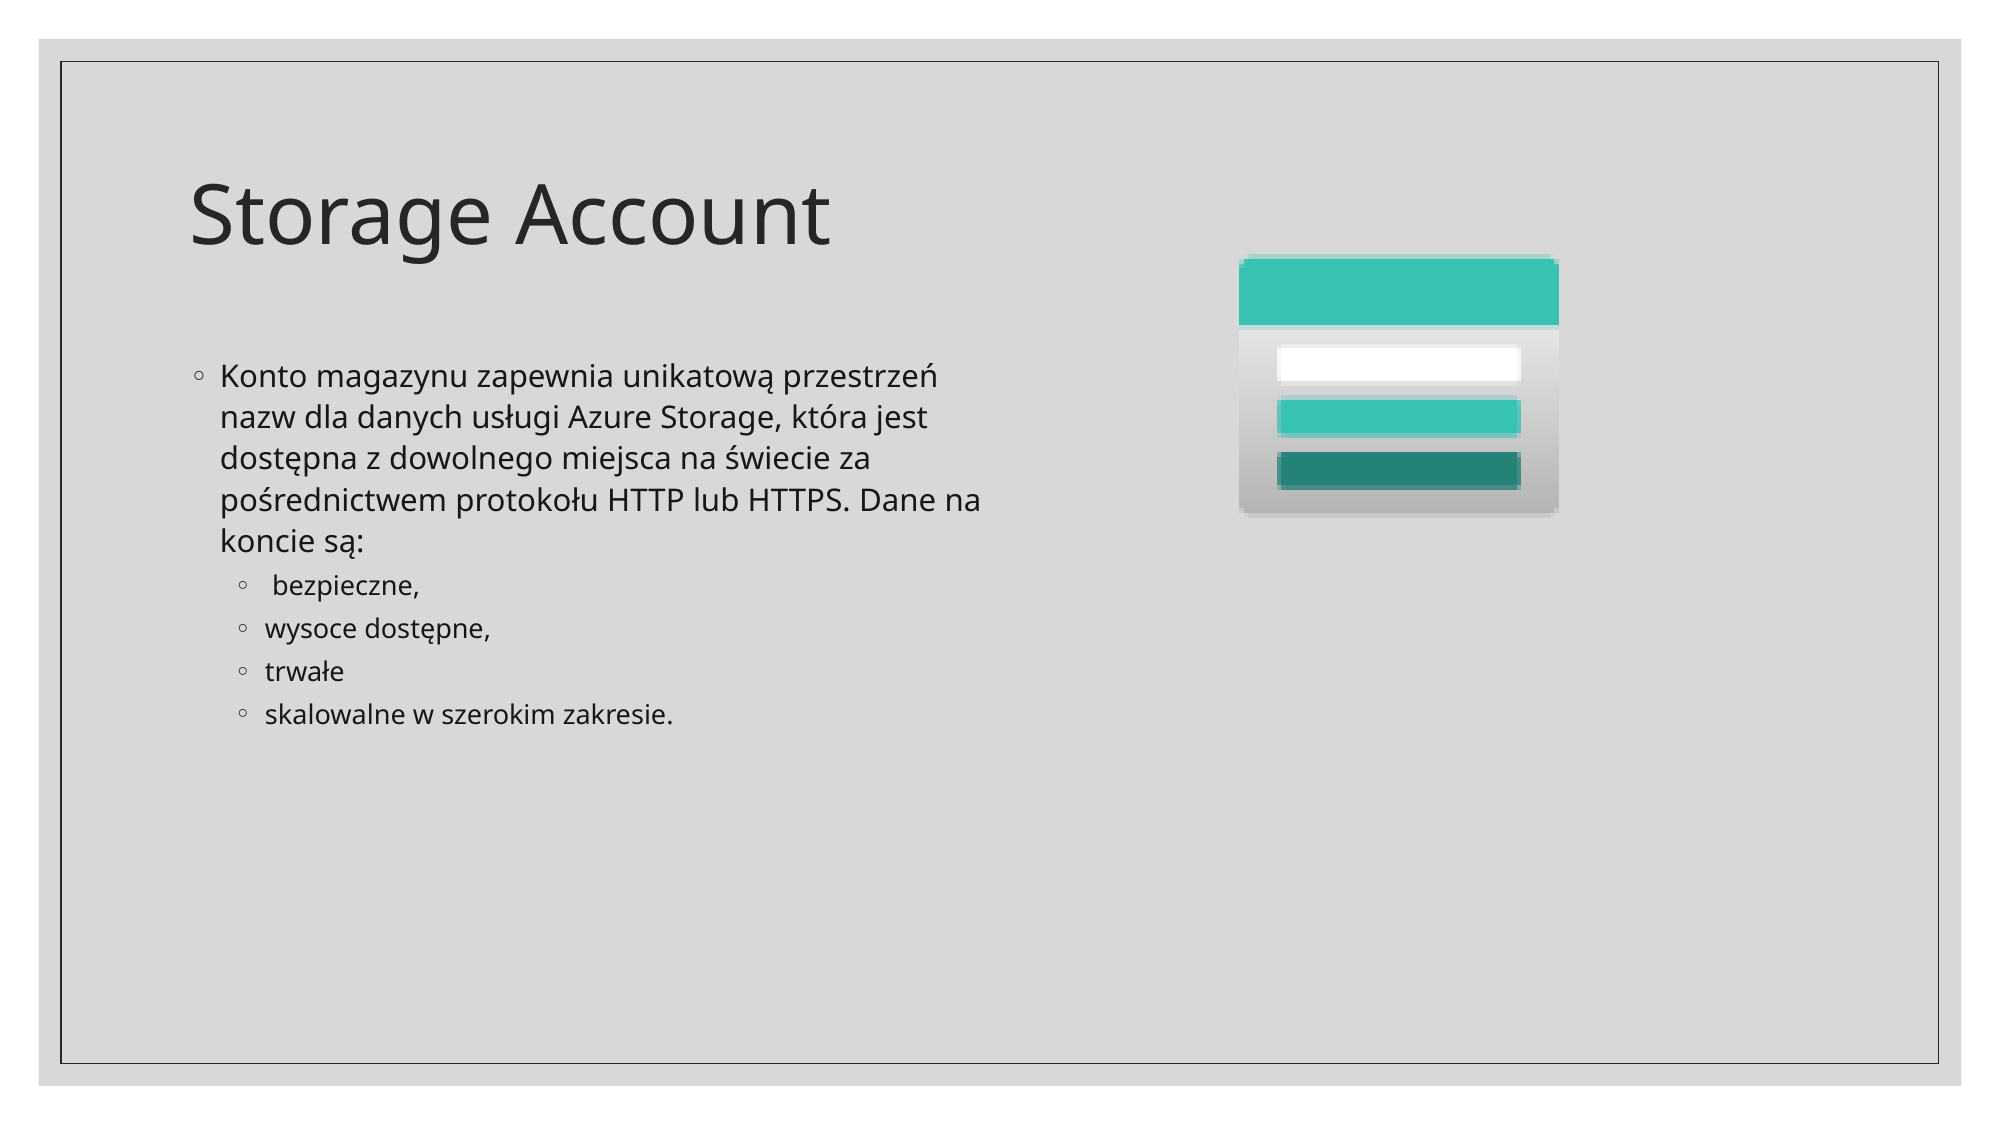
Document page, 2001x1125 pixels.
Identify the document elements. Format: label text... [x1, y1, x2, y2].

picture [1230, 217, 1569, 556]
title Storage Account [174, 105, 1825, 331]
list Konto magazynu zapewnia unikatową przestrzeń nazw dla danych usługi Azure Storage, która jest dostępna z dowolnego miejsca na świecie za pośrednictwem protokołu HTTP lub HTTPS. Dane na koncie są: bezpieczne, wysoce dostępne, trwałe skalowalne w szerokim zakresie. [174, 345, 1000, 977]
